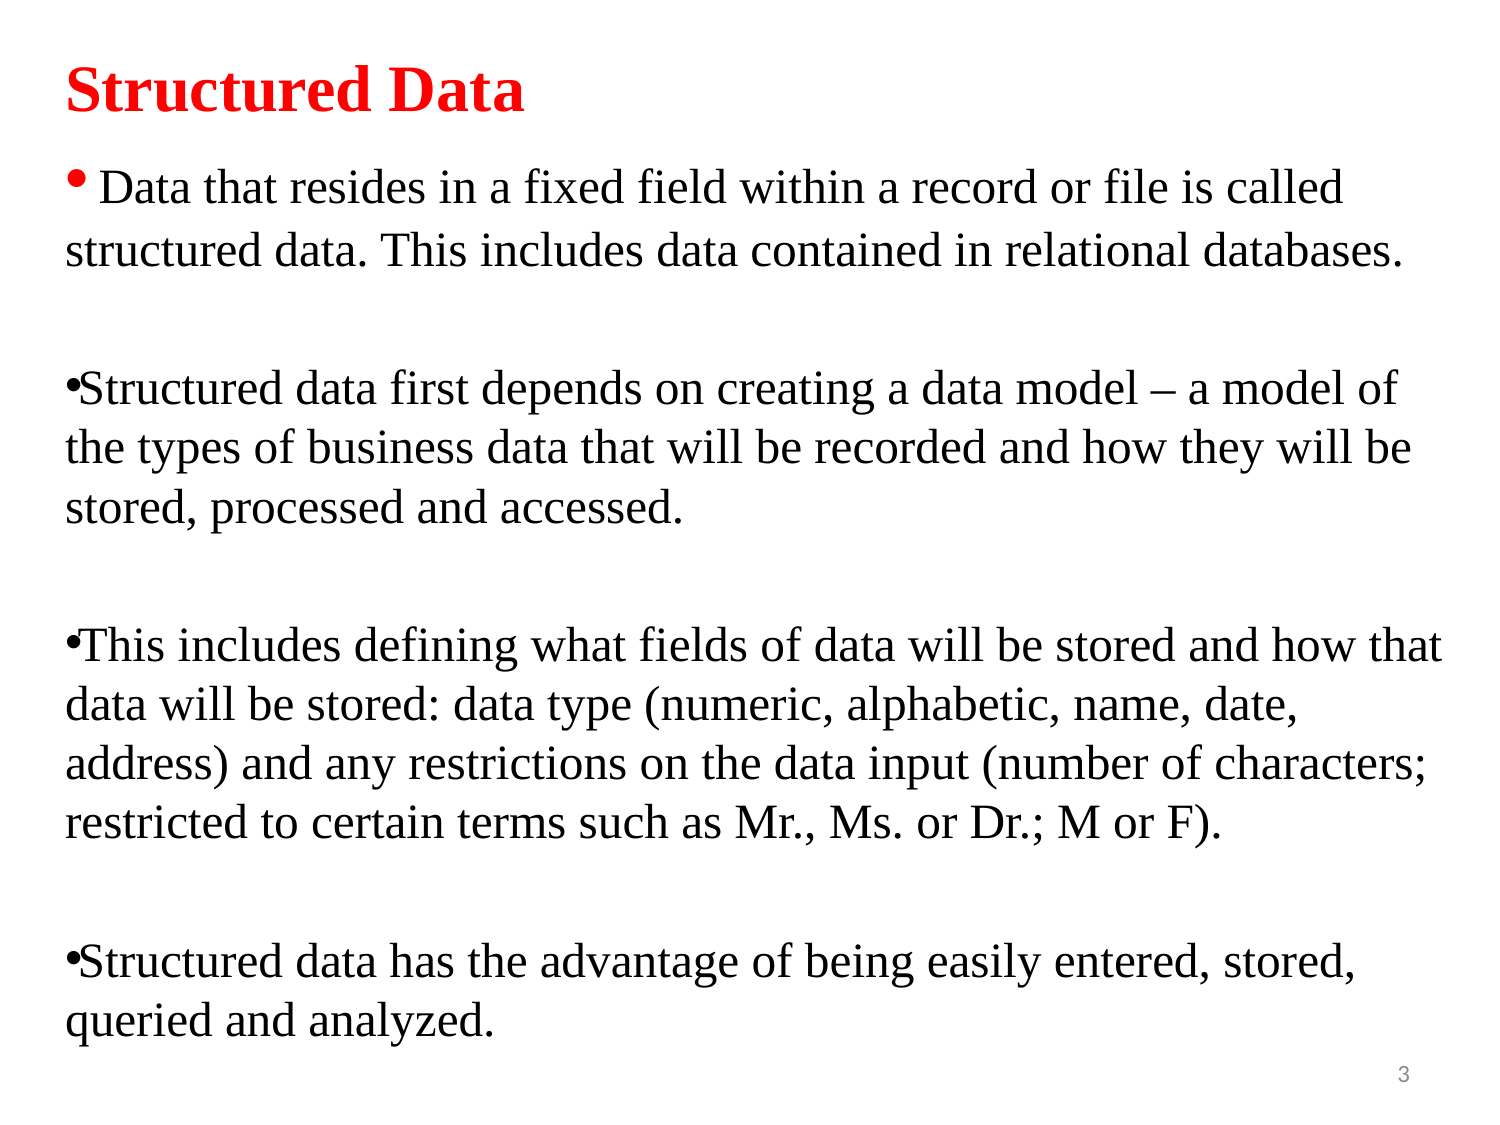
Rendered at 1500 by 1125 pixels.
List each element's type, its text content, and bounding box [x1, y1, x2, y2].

subtitle Structured Data Data that resides in a fixed field within a record or file is called structured data. This includes data contained in relational databases. Structured data first depends on creating a data model – a model of the types of business data that will be recorded and how they will be stored, processed and accessed. This includes defining what fields of data will be stored and how that data will be stored: data type (numeric, alphabetic, name, date, address) and any restrictions on the data input (number of characters; restricted to certain terms such as Mr., Ms. or Dr.; M or F). Structured data has the advantage of being easily entered, stored, queried and analyzed. [50, 37, 1463, 1075]
slide_number 3 [1074, 1042, 1425, 1103]
